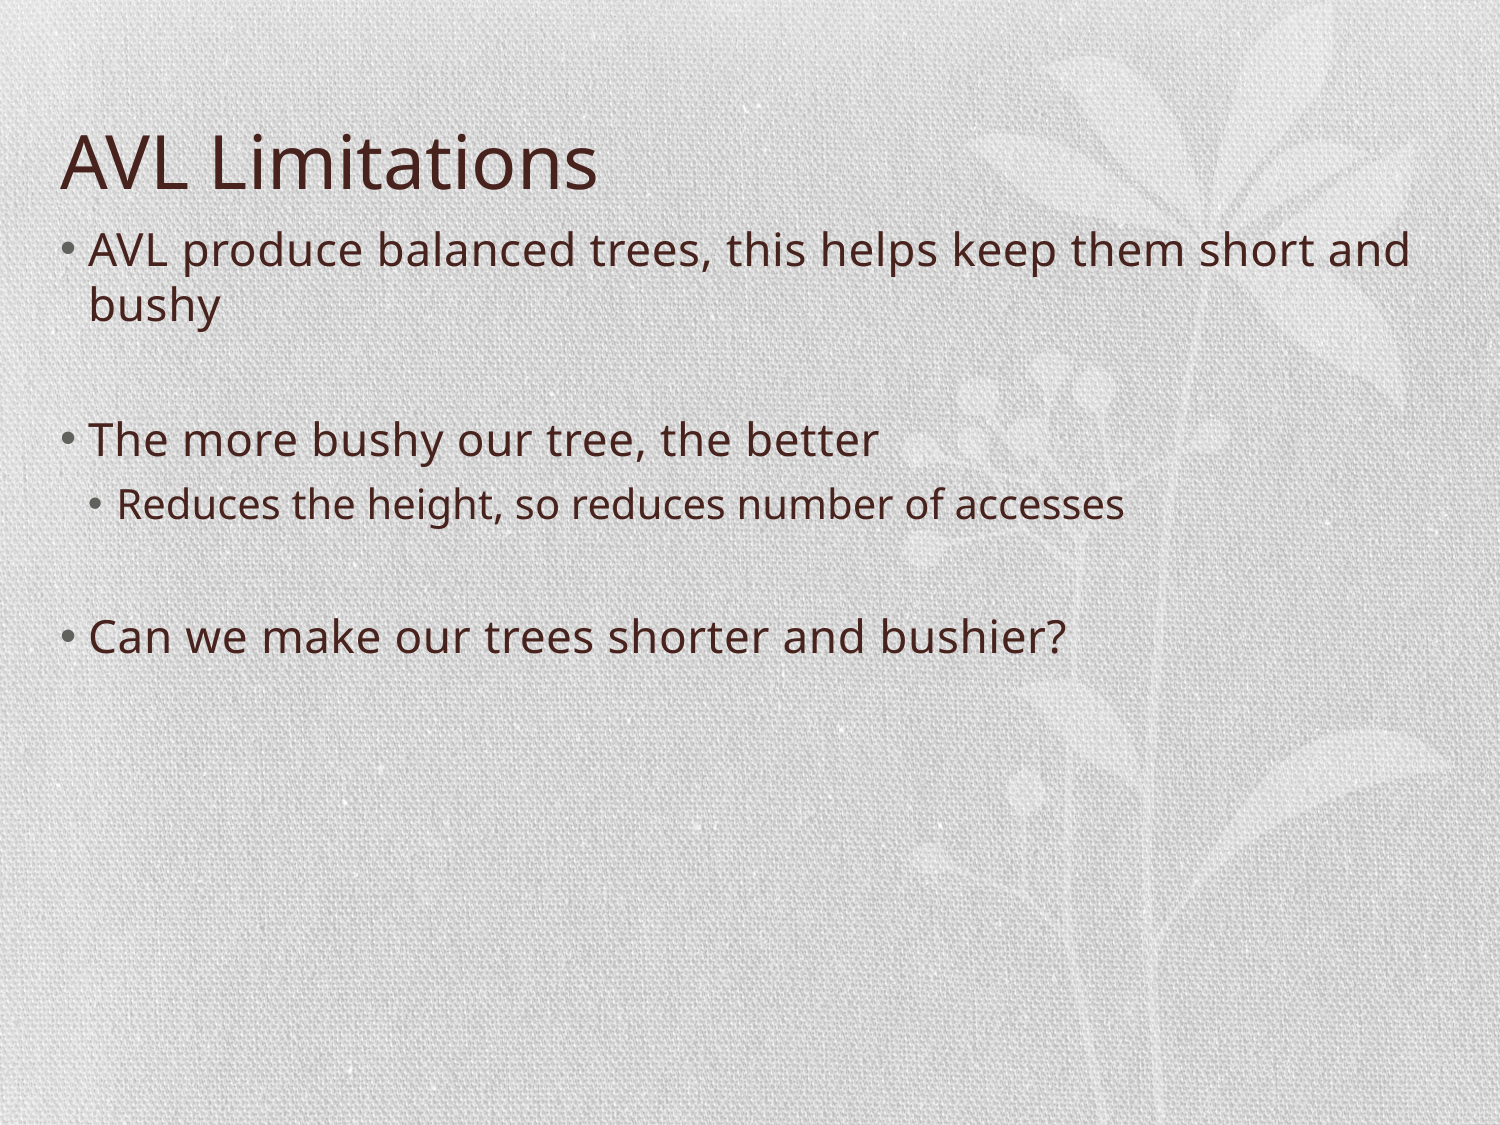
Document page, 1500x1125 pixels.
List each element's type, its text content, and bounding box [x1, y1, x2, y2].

list AVL produce balanced trees, this helps keep them short and bushy The more bushy our tree, the better Reduces the height, so reduces number of accesses Can we make our trees shorter and bushier? [45, 213, 1455, 1023]
title AVL Limitations [45, 37, 1455, 213]
